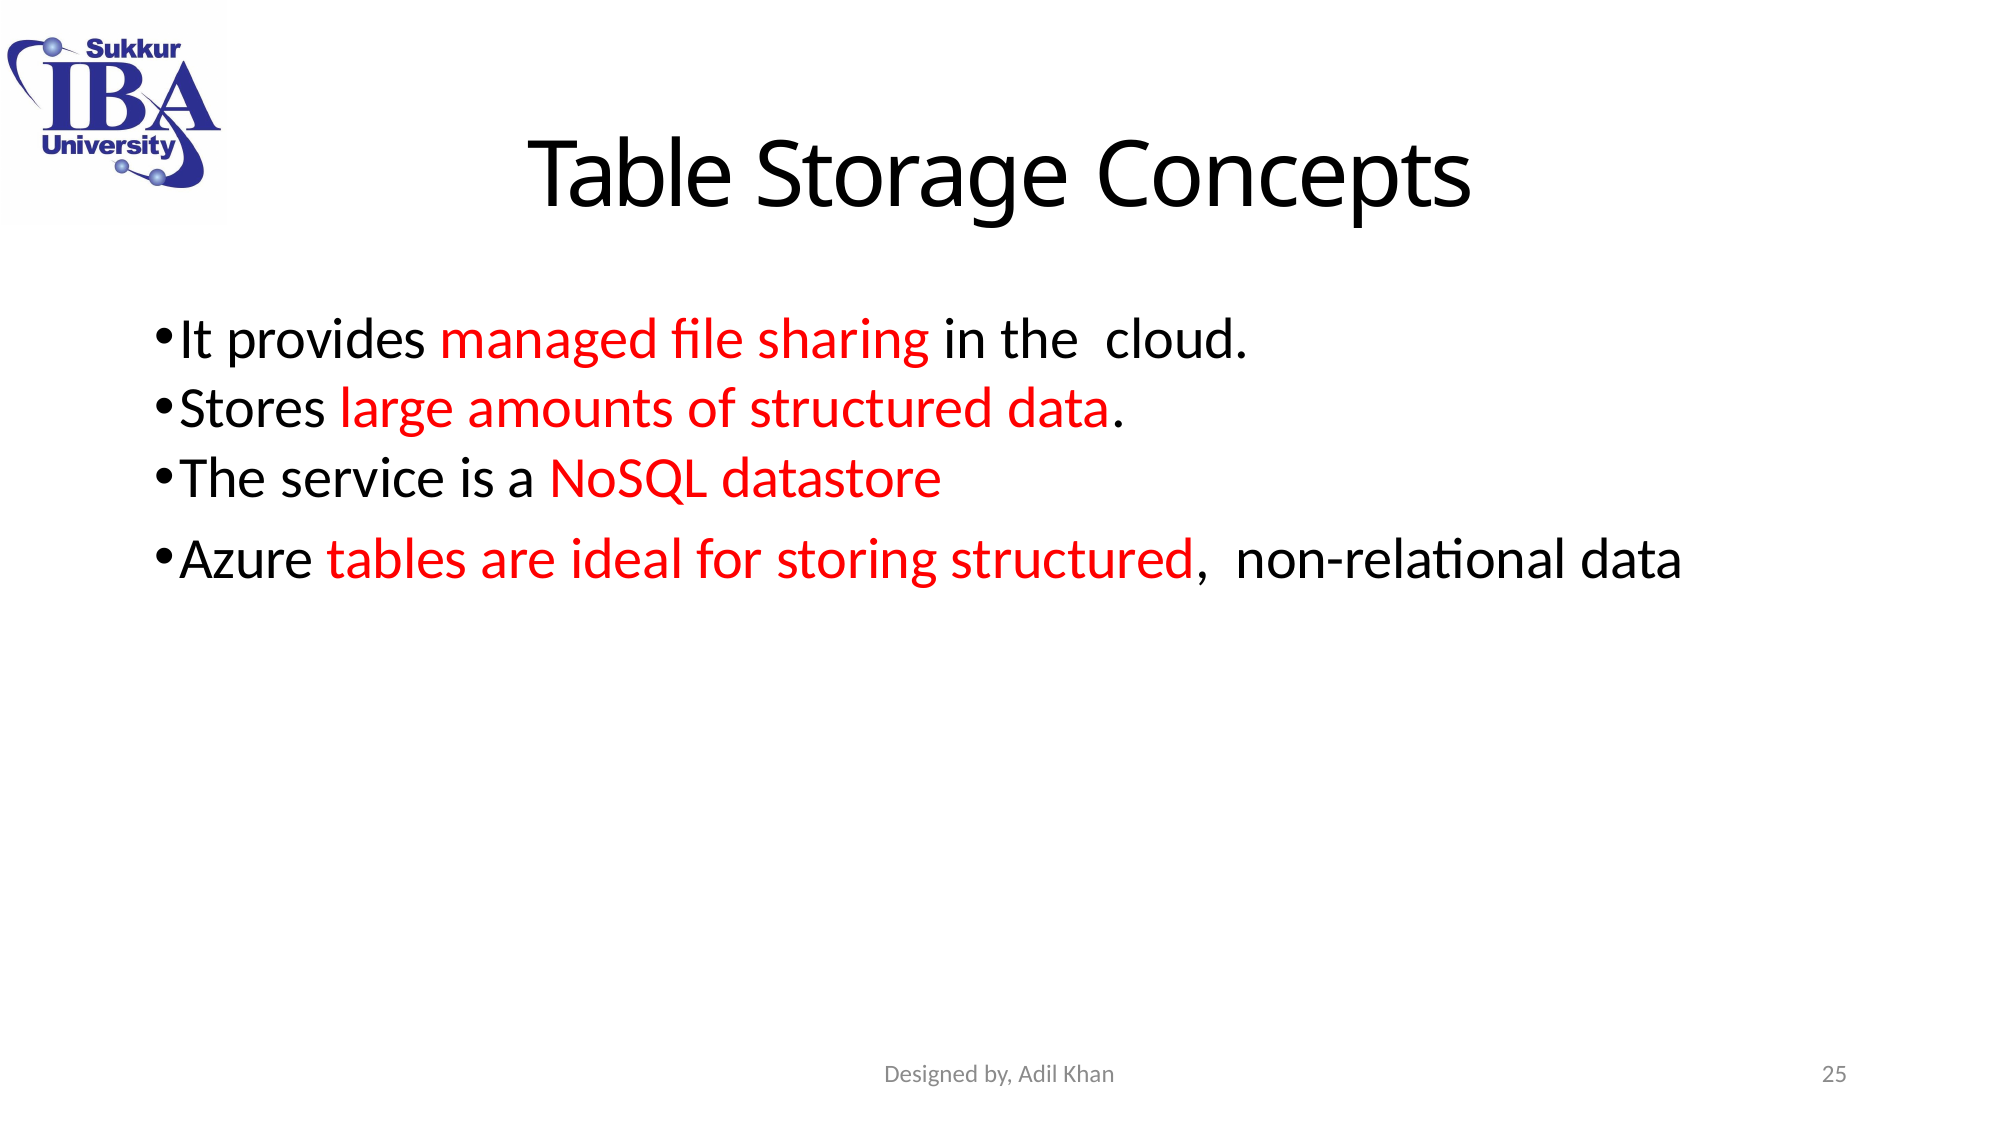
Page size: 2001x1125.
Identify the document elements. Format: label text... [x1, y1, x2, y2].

title Table Storage Concepts [137, 73, 1863, 264]
footer Designed by, Adil Khan [662, 1042, 1338, 1103]
picture [1, 0, 227, 225]
slide_number 25 [1412, 1042, 1863, 1103]
list It provides managed file sharing in the cloud. Stores large amounts of structured data. The service is a NoSQL datastore Azure tables are ideal for storing structured, non-relational data [137, 299, 1863, 1014]
